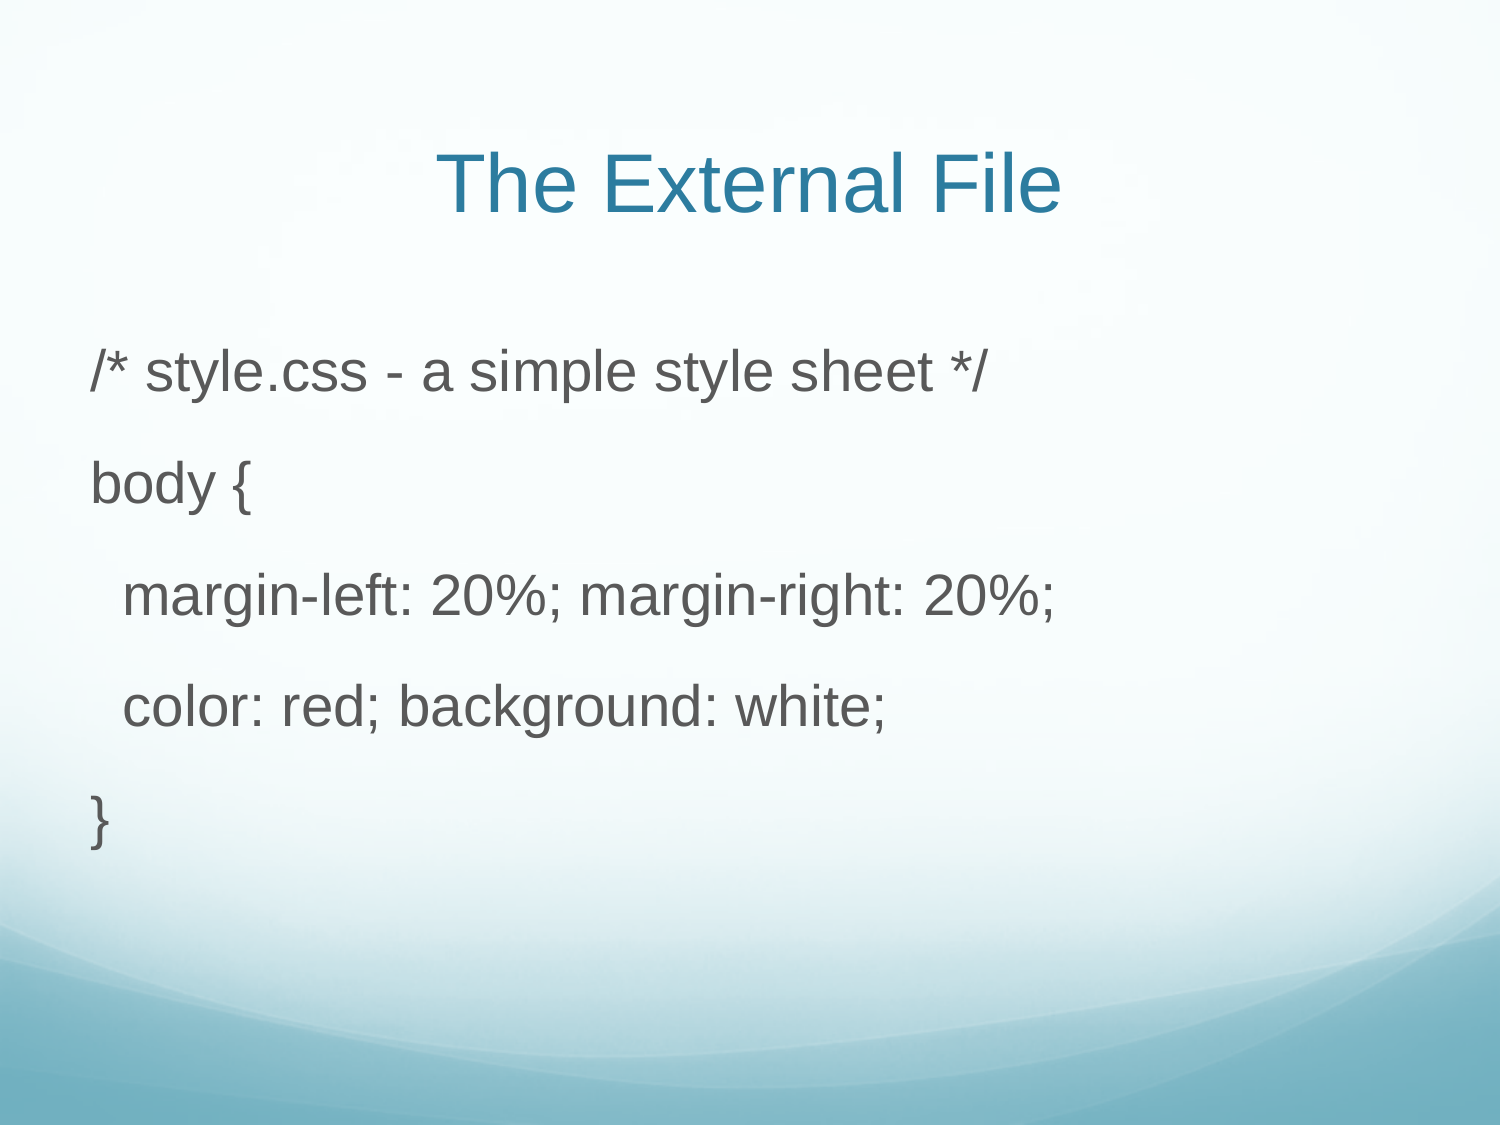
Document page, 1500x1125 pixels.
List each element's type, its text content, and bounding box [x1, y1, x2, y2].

text_box The External File [90, 17, 1410, 237]
list /* style.css - a simple style sheet */ body { margin-left: 20%; margin-right: 20%; color: red; background: white; } [75, 214, 1425, 1005]
